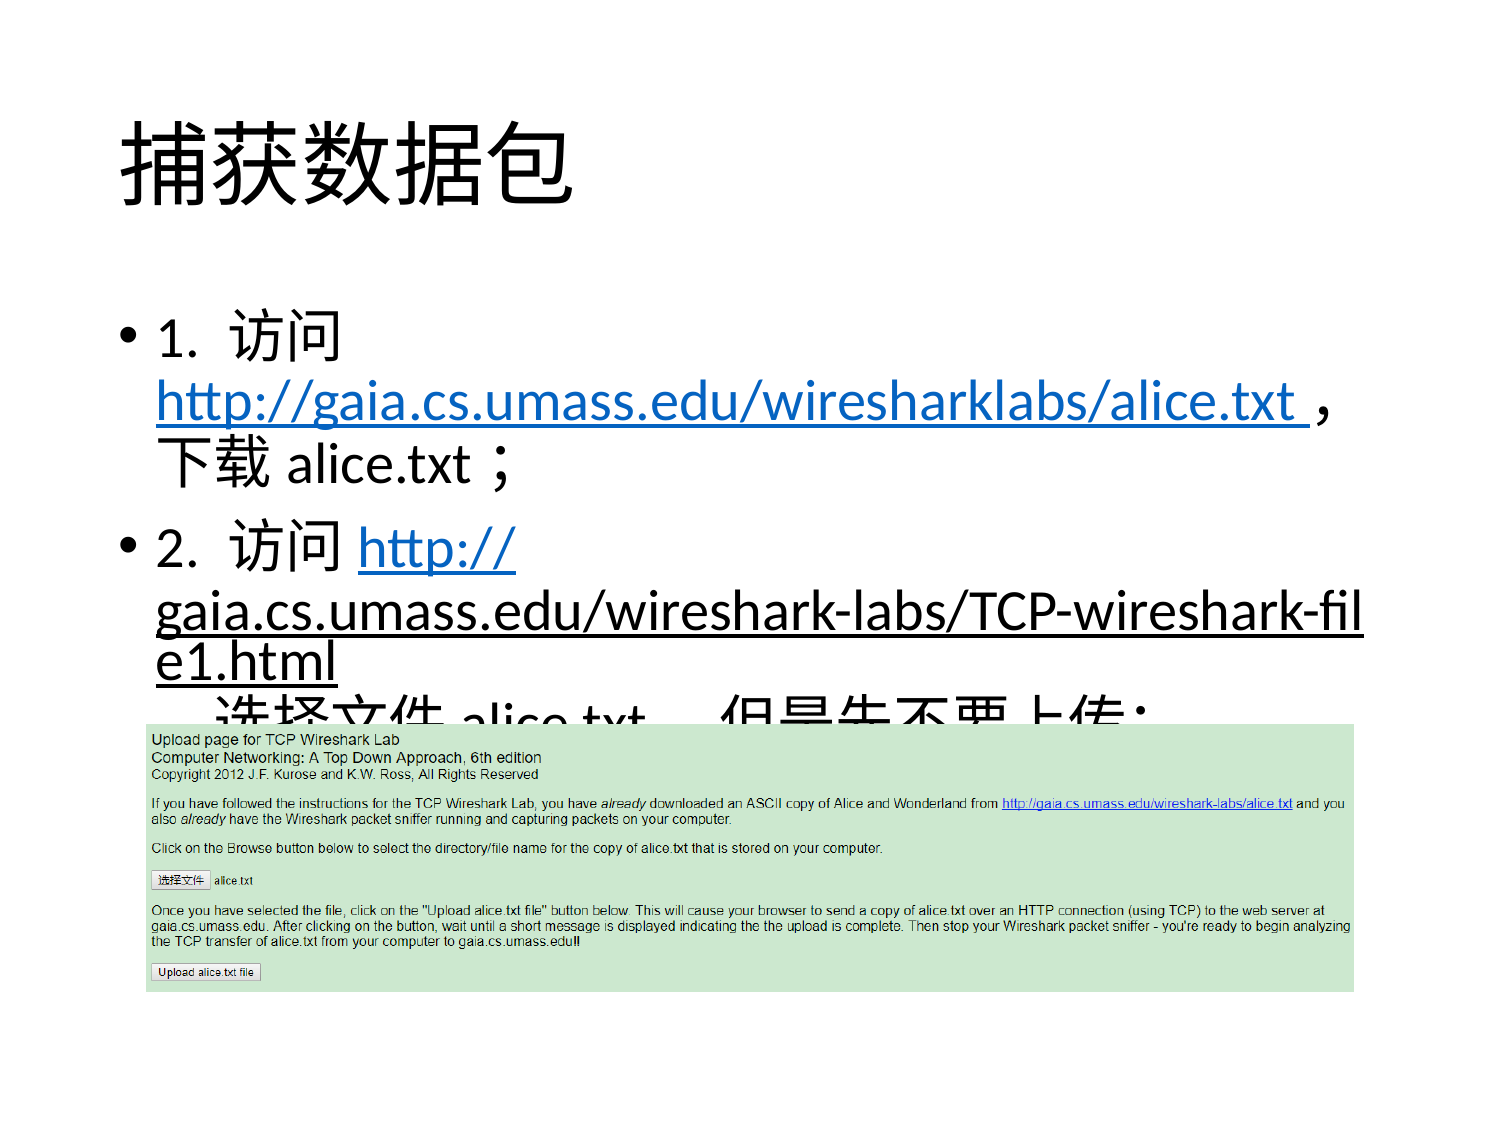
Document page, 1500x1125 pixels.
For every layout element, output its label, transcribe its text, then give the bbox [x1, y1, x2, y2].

title 捕获数据包 [103, 59, 1397, 278]
picture [146, 724, 1354, 992]
list 1. 访问http://gaia.cs.umass.edu/wiresharklabs/alice.txt ，下载alice.txt； 2. 访问http://gaia.cs.umass.edu/wireshark-labs/TCP-wireshark-file1.html，选择文件alice.txt，但是先不要上传； [103, 299, 1397, 1014]
